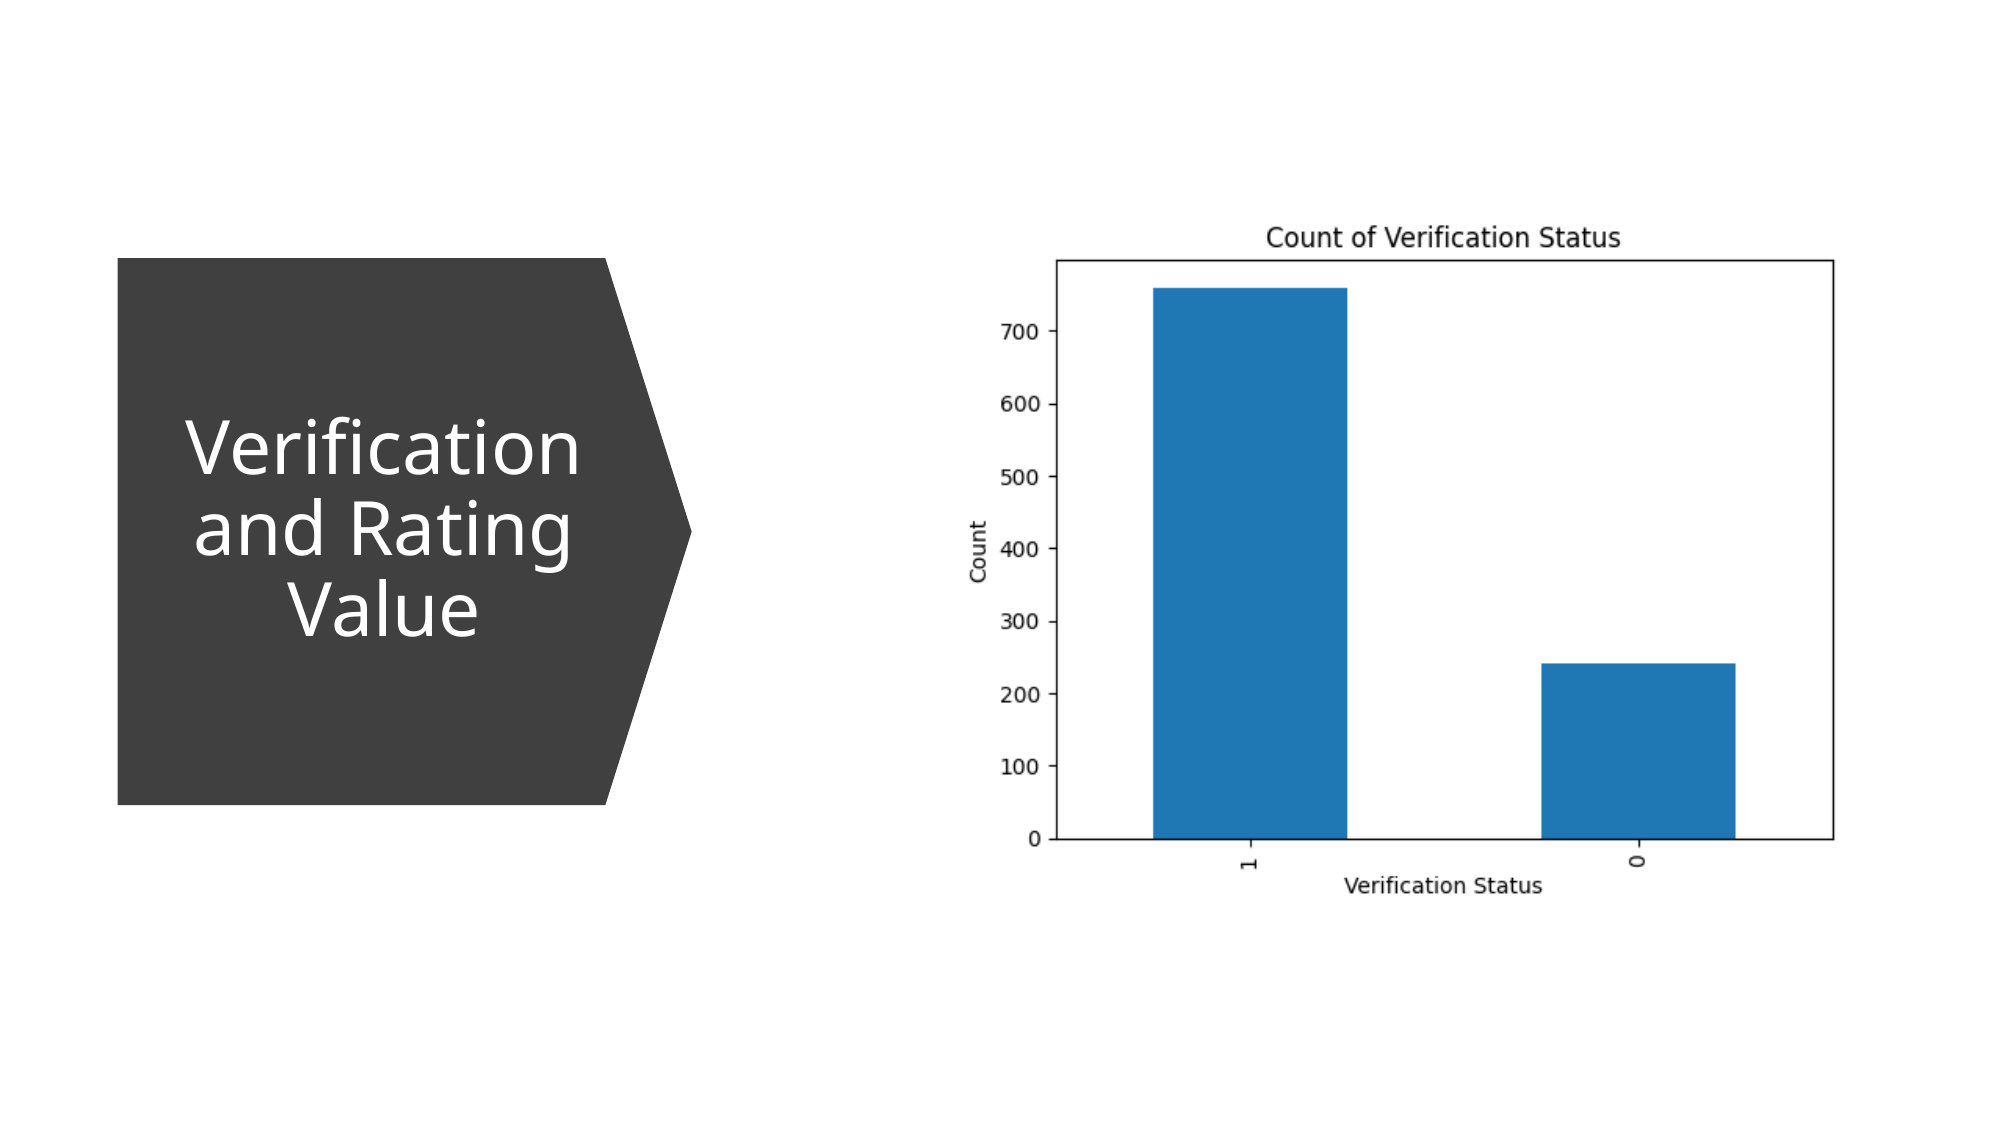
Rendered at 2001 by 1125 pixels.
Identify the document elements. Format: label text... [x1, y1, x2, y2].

text_box [116, 257, 693, 807]
picture [953, 210, 1847, 914]
title Verification and Rating Value [168, 322, 601, 741]
